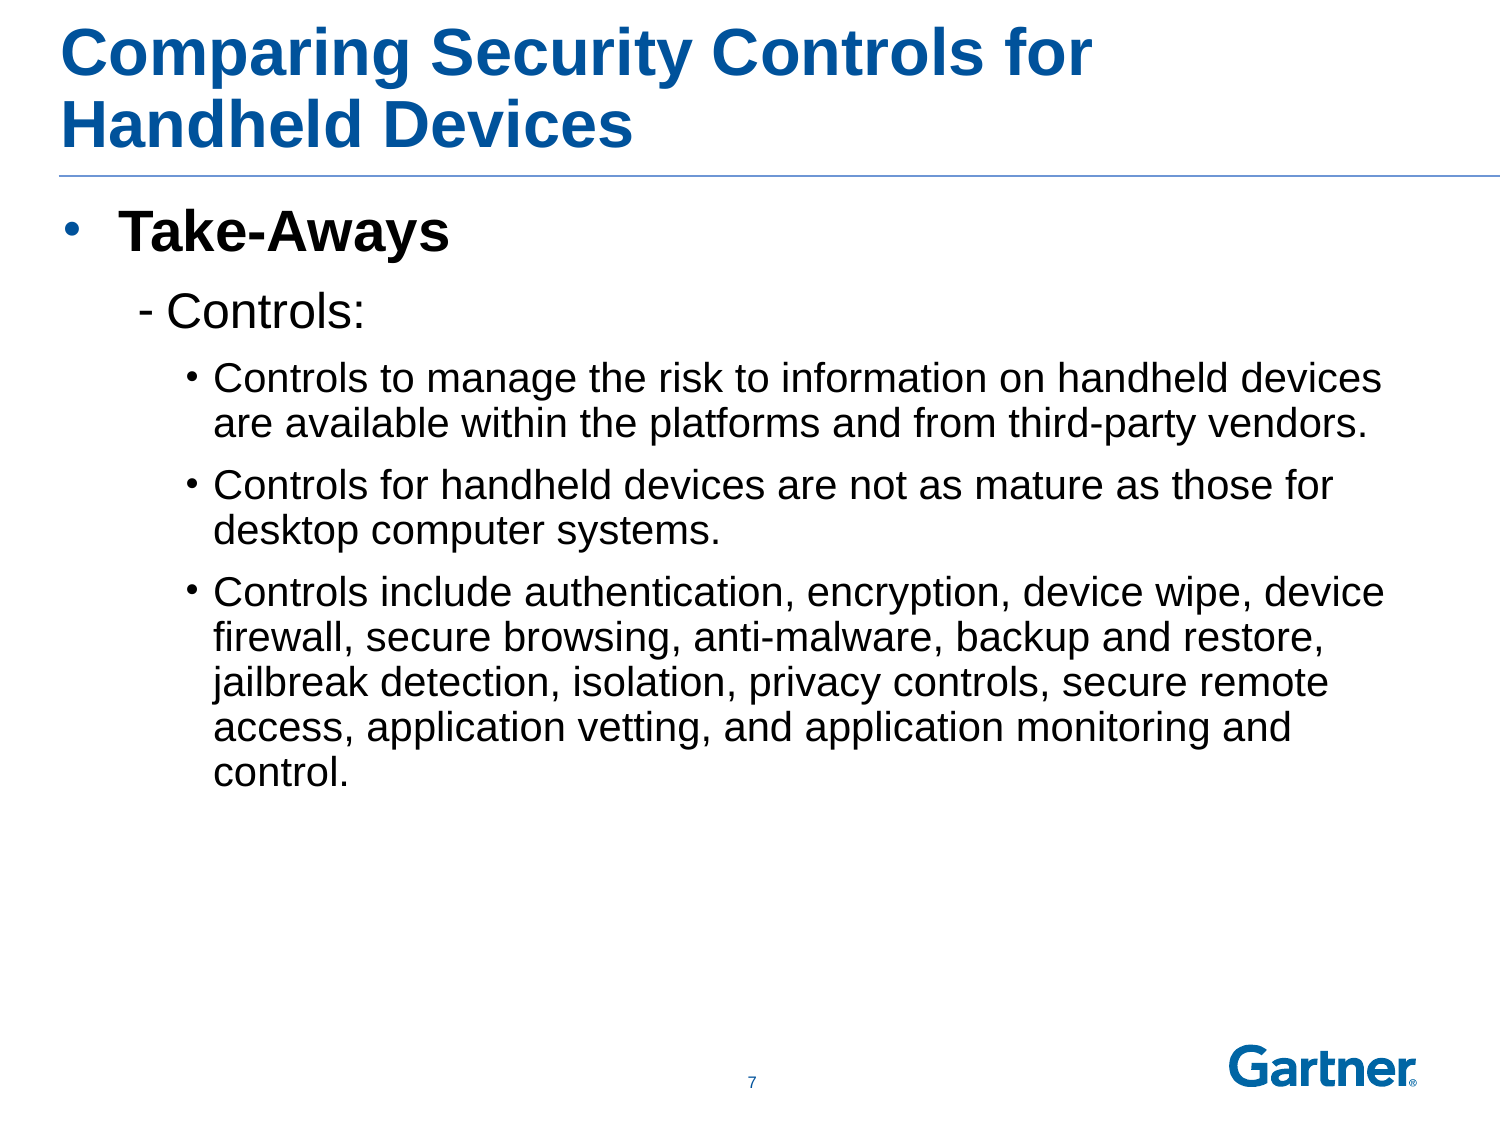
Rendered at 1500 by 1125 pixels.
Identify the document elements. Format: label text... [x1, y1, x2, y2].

title Comparing Security Controls for Handheld Devices [45, 18, 1418, 177]
footer 6 [712, 1064, 788, 1103]
list Take-Aways Controls: Controls to manage the risk to information on handheld devices are available within the platforms and from third-party vendors. Controls for handheld devices are not as mature as those for desktop computer systems. Controls include authentication, encryption, device wipe, device firewall, secure browsing, anti-malware, backup and restore, jailbreak detection, isolation, privacy controls, secure remote access, application vetting, and application monitoring and control. [46, 193, 1418, 837]
